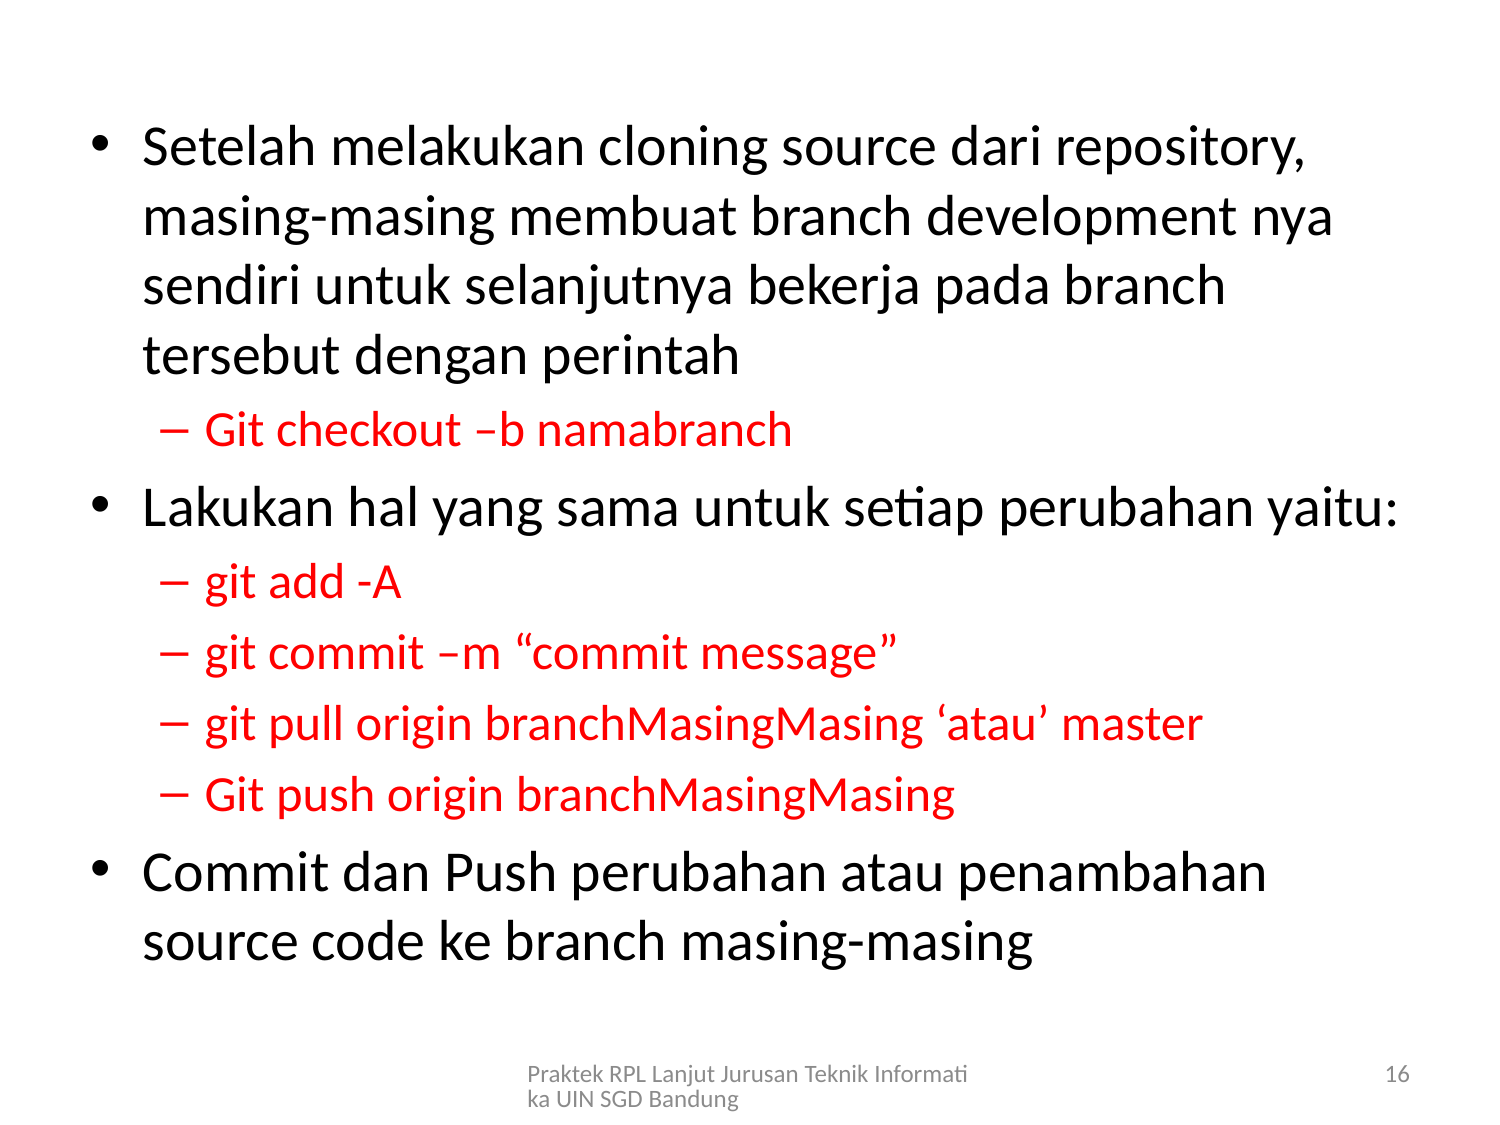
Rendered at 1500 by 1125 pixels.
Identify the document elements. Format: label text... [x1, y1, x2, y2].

footer Praktek RPL Lanjut Jurusan Teknik Informatika UIN SGD Bandung [512, 1042, 988, 1103]
slide_number 16 [1074, 1042, 1425, 1103]
list Setelah melakukan cloning source dari repository, masing-masing membuat branch development nya sendiri untuk selanjutnya bekerja pada branch tersebut dengan perintah Git checkout –b namabranch Lakukan hal yang sama untuk setiap perubahan yaitu: git add -A git commit –m “commit message” git pull origin branchMasingMasing ‘atau’ master Git push origin branchMasingMasing Commit dan Push perubahan atau penambahan source code ke branch masing-masing [75, 99, 1425, 1005]
